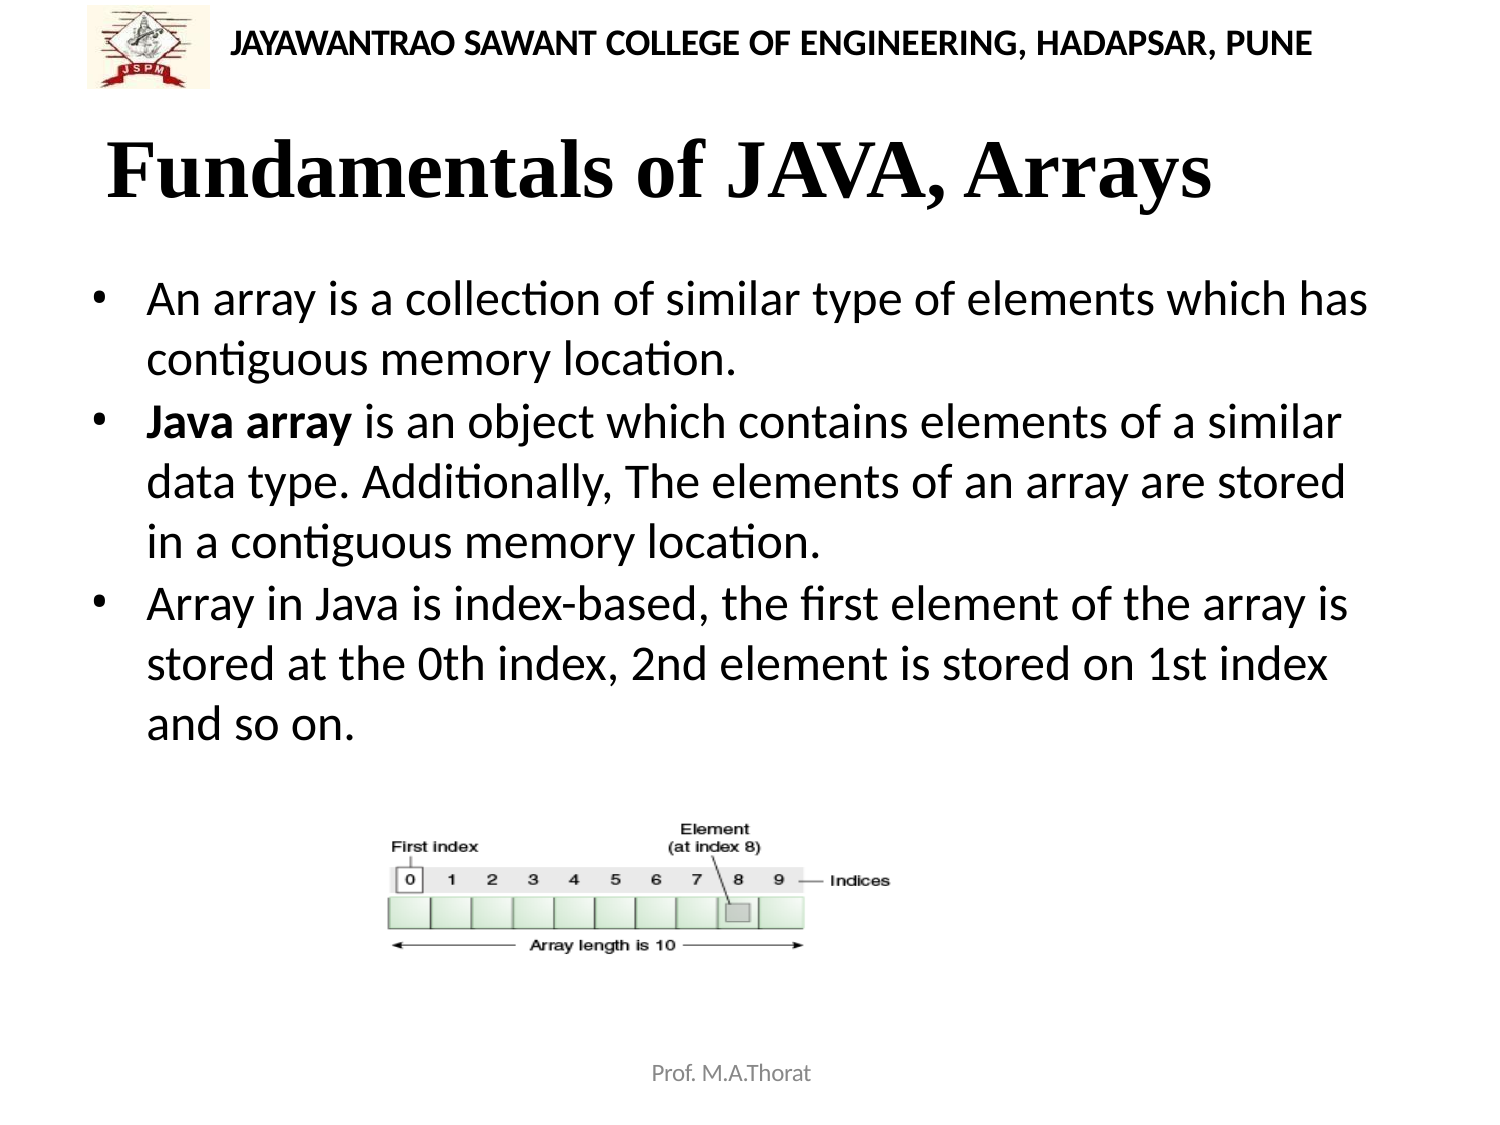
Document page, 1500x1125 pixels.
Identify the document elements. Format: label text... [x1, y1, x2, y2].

title Fundamentals of JAVA, Arrays [104, 112, 1396, 303]
text_box JAYAWANTRAO SAWANT COLLEGE OF ENGINEERING, HADAPSAR, PUNE [228, 15, 1333, 63]
picture [374, 812, 922, 970]
picture [87, 5, 210, 89]
text_box An array is a collection of similar type of elements which has contiguous memory location. Java array is an object which contains elements of a similar data type. Additionally, The elements of an array are stored in a contiguous memory location. Array in Java is index-based, the first element of the array is stored at the 0th index, 2nd element is stored on 1st index and so on. [87, 263, 1380, 875]
footer Prof. M.A.Thorat [649, 1060, 851, 1090]
